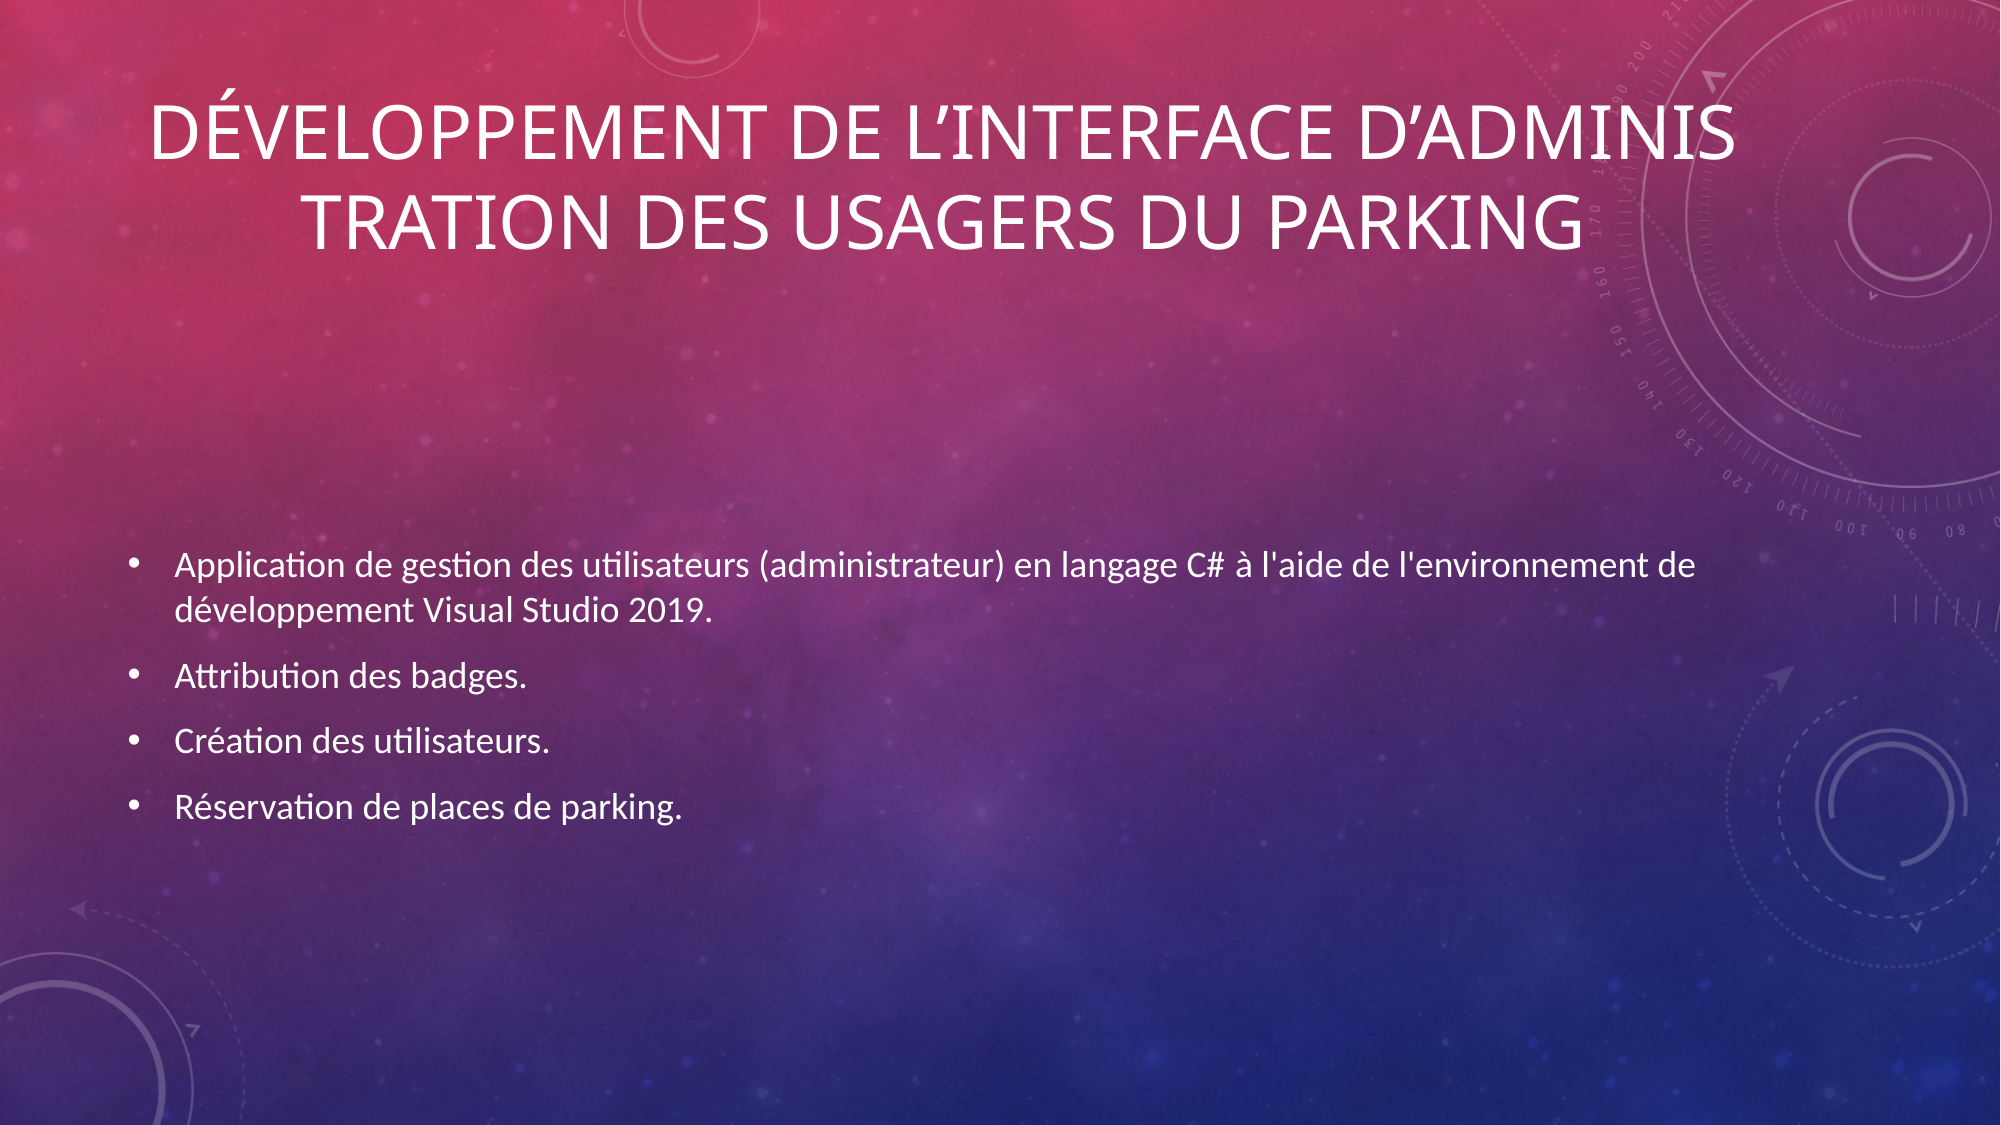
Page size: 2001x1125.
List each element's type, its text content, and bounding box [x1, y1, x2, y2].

list Application de gestion des utilisateurs (administrateur) en langage C# à l'aide de l'environnement de développement Visual Studio 2019. Attribution des badges. Création des utilisateurs. Réservation de places de parking. [112, 351, 1775, 950]
title DÉVELOPPEMENT DE L’INTERFACE D’ADMINISTRATION DES USAGERS DU PARKING [112, 99, 1775, 339]
picture [0, 0, 2001, 1125]
